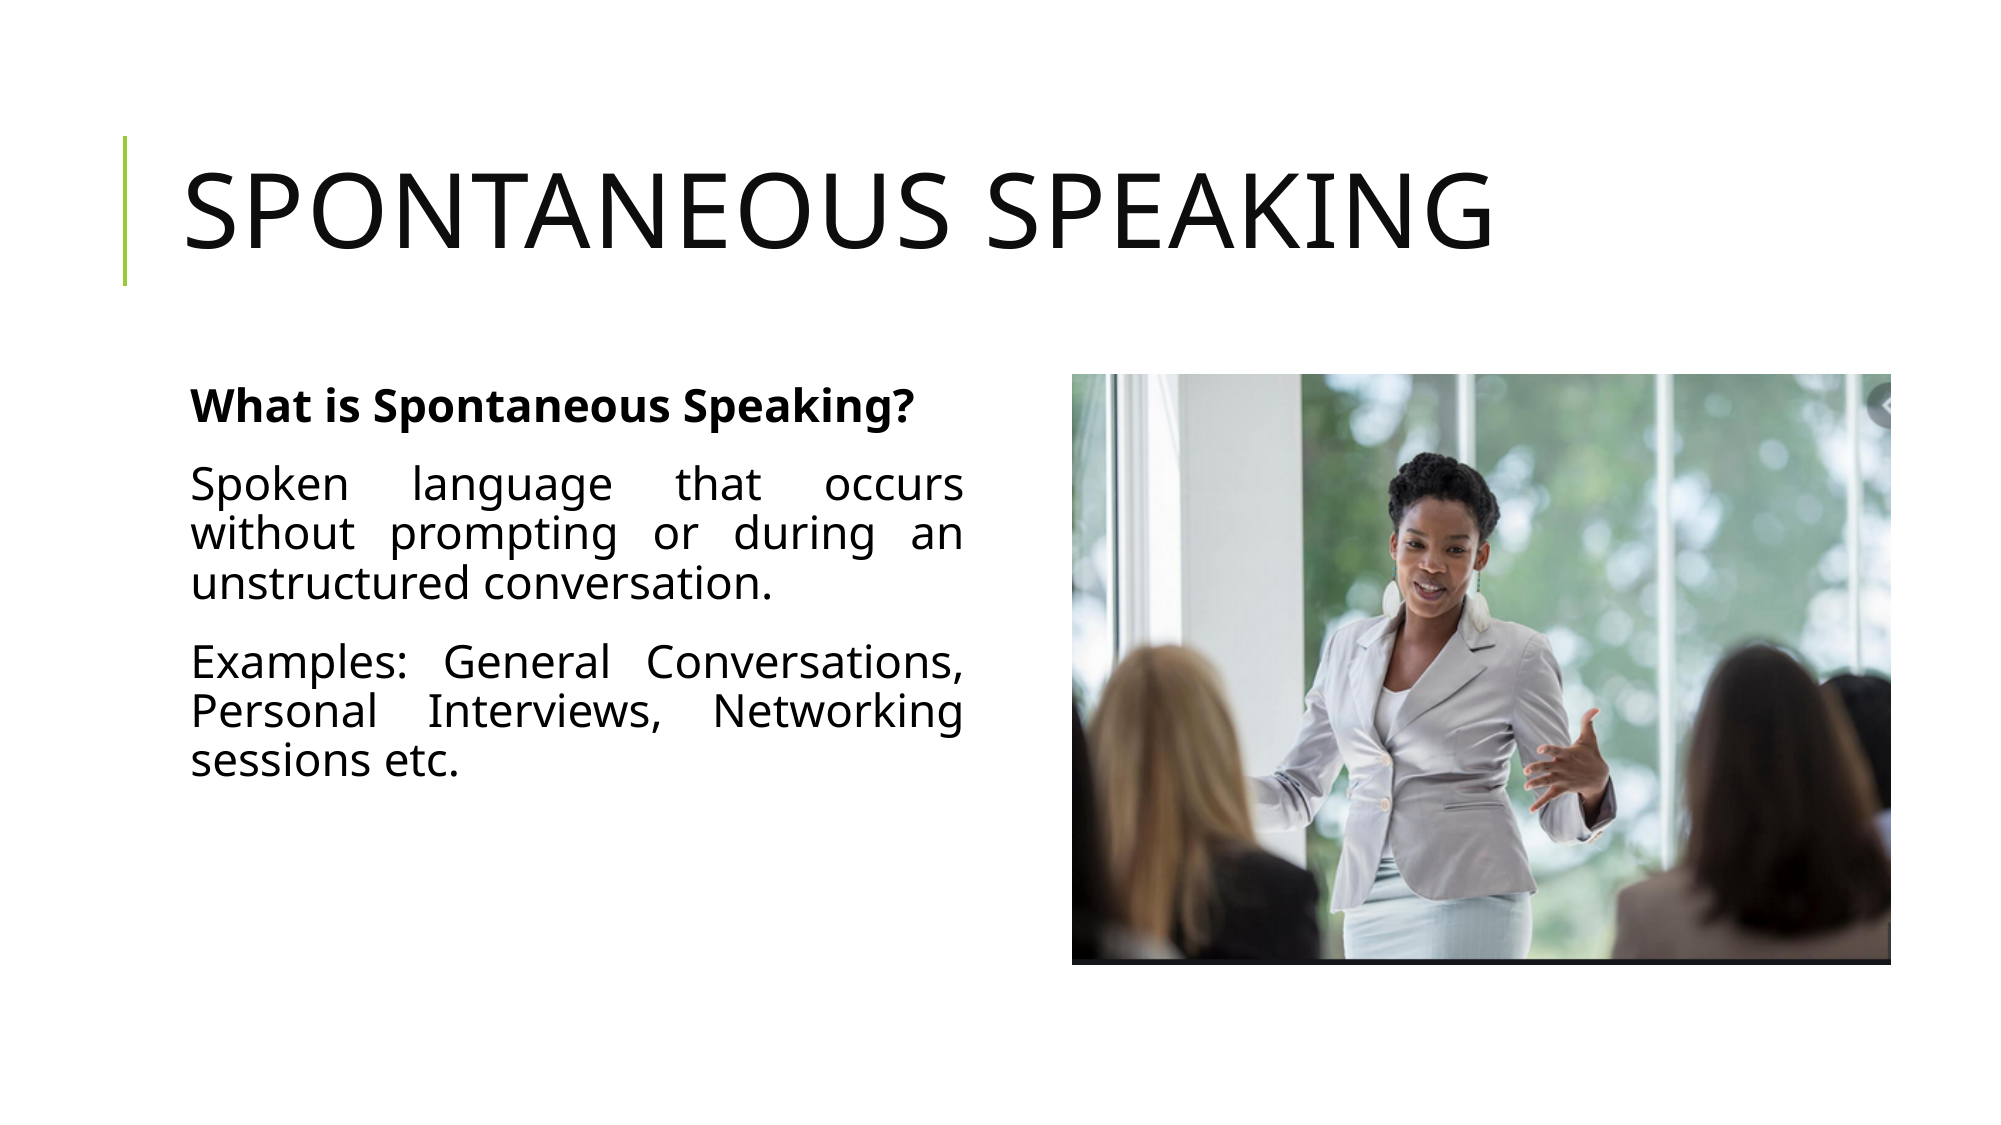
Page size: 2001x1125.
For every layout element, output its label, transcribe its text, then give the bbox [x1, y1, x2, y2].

list What is Spontaneous Speaking? Spoken language that occurs without prompting or during an unstructured conversation. Examples: General Conversations, Personal Interviews, Networking sessions etc. [168, 375, 1763, 1035]
picture [1072, 374, 1891, 966]
title Spontaneous speaking [168, 96, 1763, 342]
